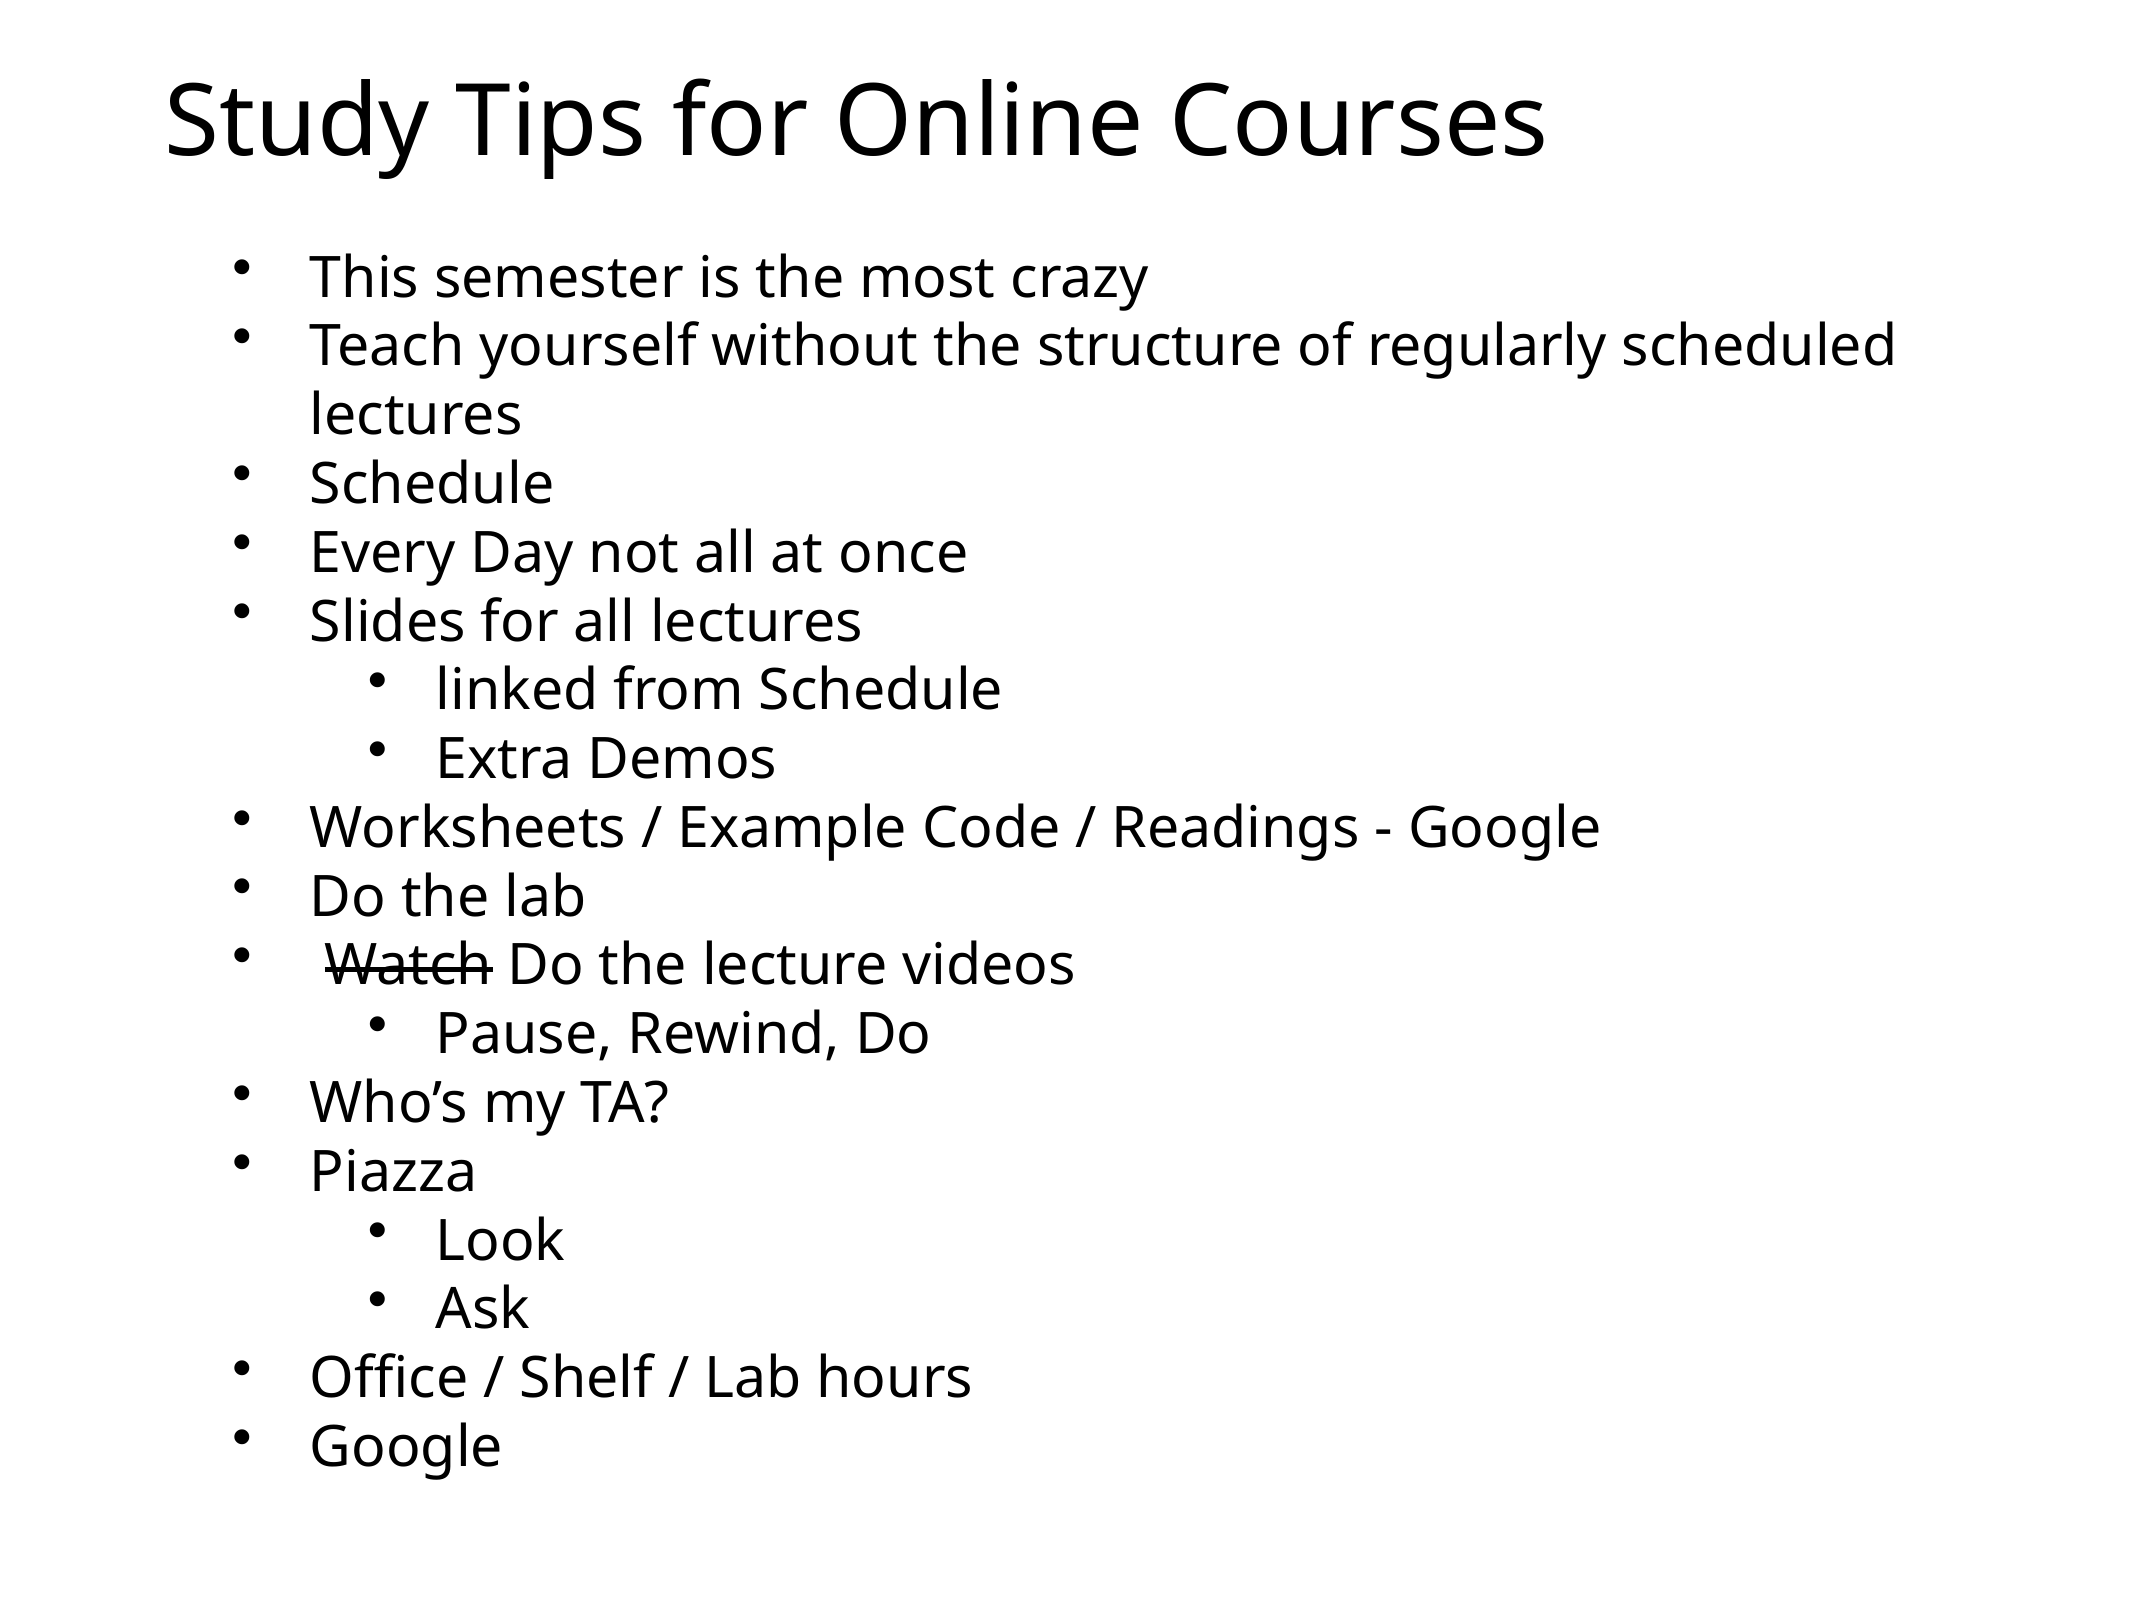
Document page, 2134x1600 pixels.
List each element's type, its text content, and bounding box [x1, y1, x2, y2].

list This semester is the most crazy Teach yourself without the structure of regularly scheduled lectures Schedule Every Day not all at once Slides for all lectures linked from Schedule Extra Demos Worksheets / Example Code / Readings - Google Do the lab Watch Do the lecture videos Pause, Rewind, Do Who’s my TA? Piazza Look Ask Office / Shelf / Lab hours Google [155, 230, 1978, 1500]
title Study Tips for Online Courses [155, 41, 1978, 191]
